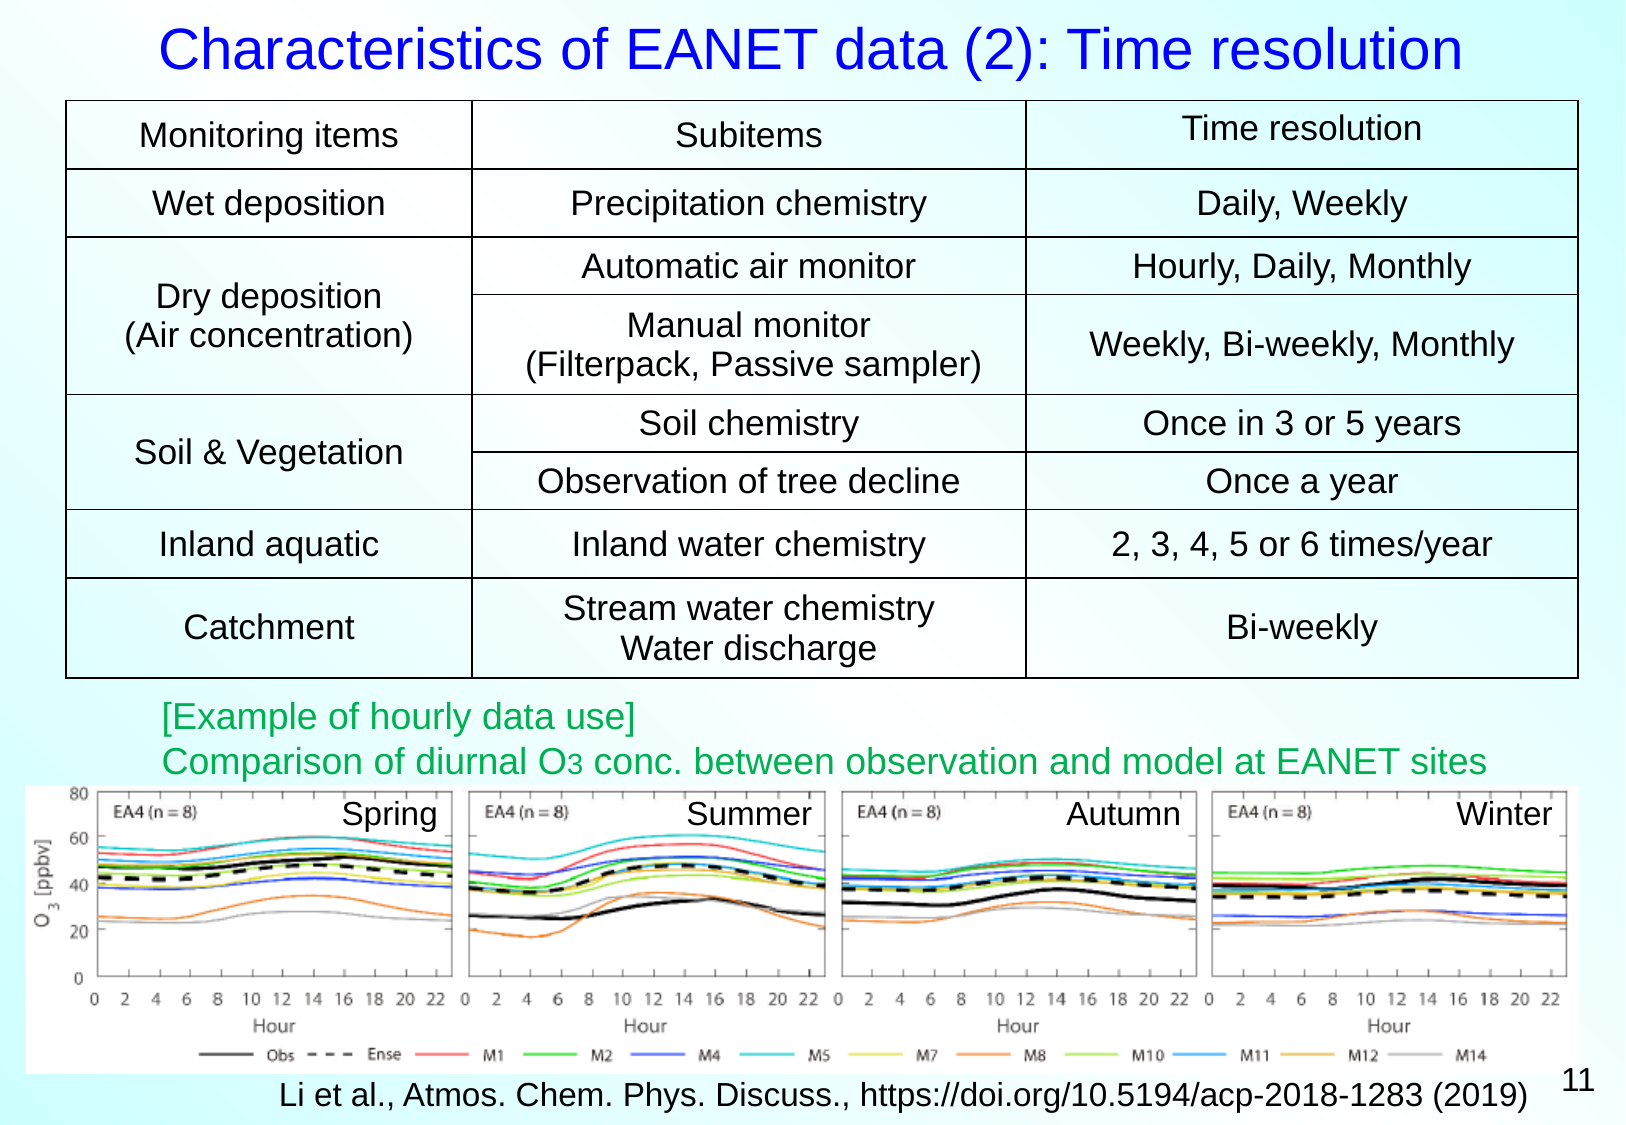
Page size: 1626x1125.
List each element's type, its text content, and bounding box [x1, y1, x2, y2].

table_cell Once a year [1027, 453, 1577, 509]
table_cell Inland aquatic [67, 510, 471, 577]
table_cell Soil & Vegetation [67, 395, 471, 509]
table_cell 2, 3, 4, 5 or 6 times/year [1027, 510, 1577, 577]
table_cell Precipitation chemistry [473, 170, 1025, 236]
table_cell Bi-weekly [1027, 579, 1577, 677]
table_cell Inland water chemistry [473, 510, 1025, 577]
table_cell Catchment [67, 579, 471, 677]
table_header Subitems [473, 101, 1025, 168]
text_box Li et al., Atmos. Chem. Phys. Discuss., https://doi.org/10.5194/acp-2018-1283 (2019) [264, 1085, 1546, 1121]
text_box 11 [1487, 1050, 1625, 1106]
table_cell Soil chemistry [473, 395, 1025, 451]
table_cell Once in 3 or 5 years [1027, 395, 1577, 451]
text_box Characteristics of EANET data (2): Time resolution [66, 4, 1557, 89]
table_header Monitoring items [67, 101, 471, 168]
text_box [Example of hourly data use] Comparison of diurnal O3 conc. between observation and model at EANET sites [146, 684, 1514, 784]
table_cell Dry deposition (Air concentration) [67, 238, 471, 394]
table_cell Daily, Weekly [1027, 170, 1577, 236]
table_cell Hourly, Daily, Monthly [1027, 238, 1577, 294]
table_cell Manual monitor (Filterpack, Passive sampler) [473, 295, 1025, 394]
picture [24, 785, 1579, 1074]
table_cell Stream water chemistry Water discharge [473, 579, 1025, 677]
table_cell Wet deposition [67, 170, 471, 236]
table_header Time resolution [1027, 101, 1577, 168]
table_cell Automatic air monitor [473, 238, 1025, 294]
table_cell Observation of tree decline [473, 453, 1025, 509]
table_cell Weekly, Bi-weekly, Monthly [1027, 295, 1577, 394]
